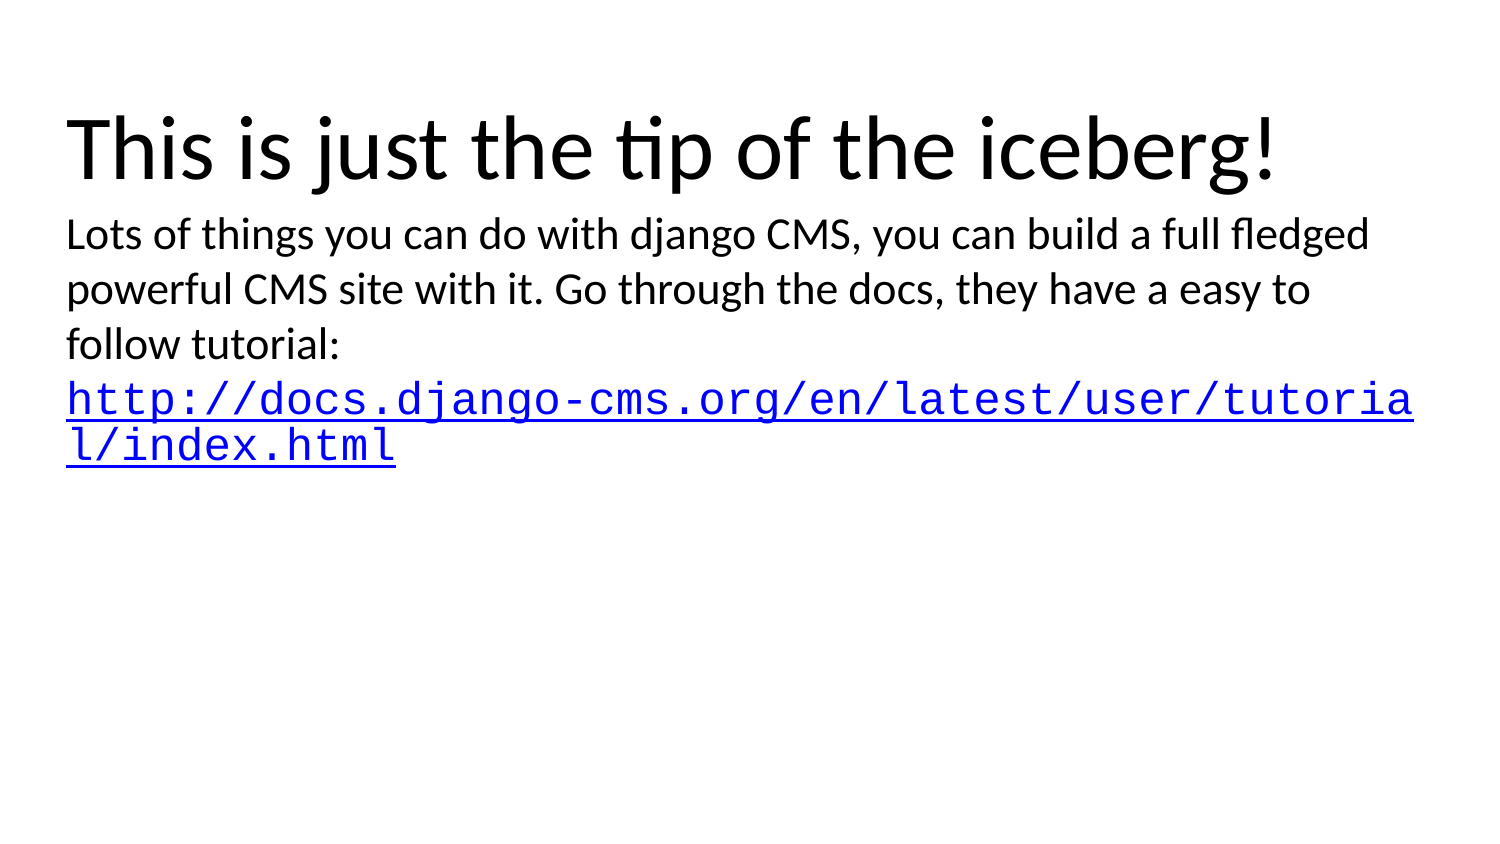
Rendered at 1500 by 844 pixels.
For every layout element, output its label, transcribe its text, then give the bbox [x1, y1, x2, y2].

list Lots of things you can do with django CMS, you can build a full fledged powerful CMS site with it. Go through the docs, they have a easy to follow tutorial: http://docs.django-cms.org/en/latest/user/tutorial/index.html [51, 189, 1449, 750]
title This is just the tip of the iceberg! [51, 72, 1449, 167]
